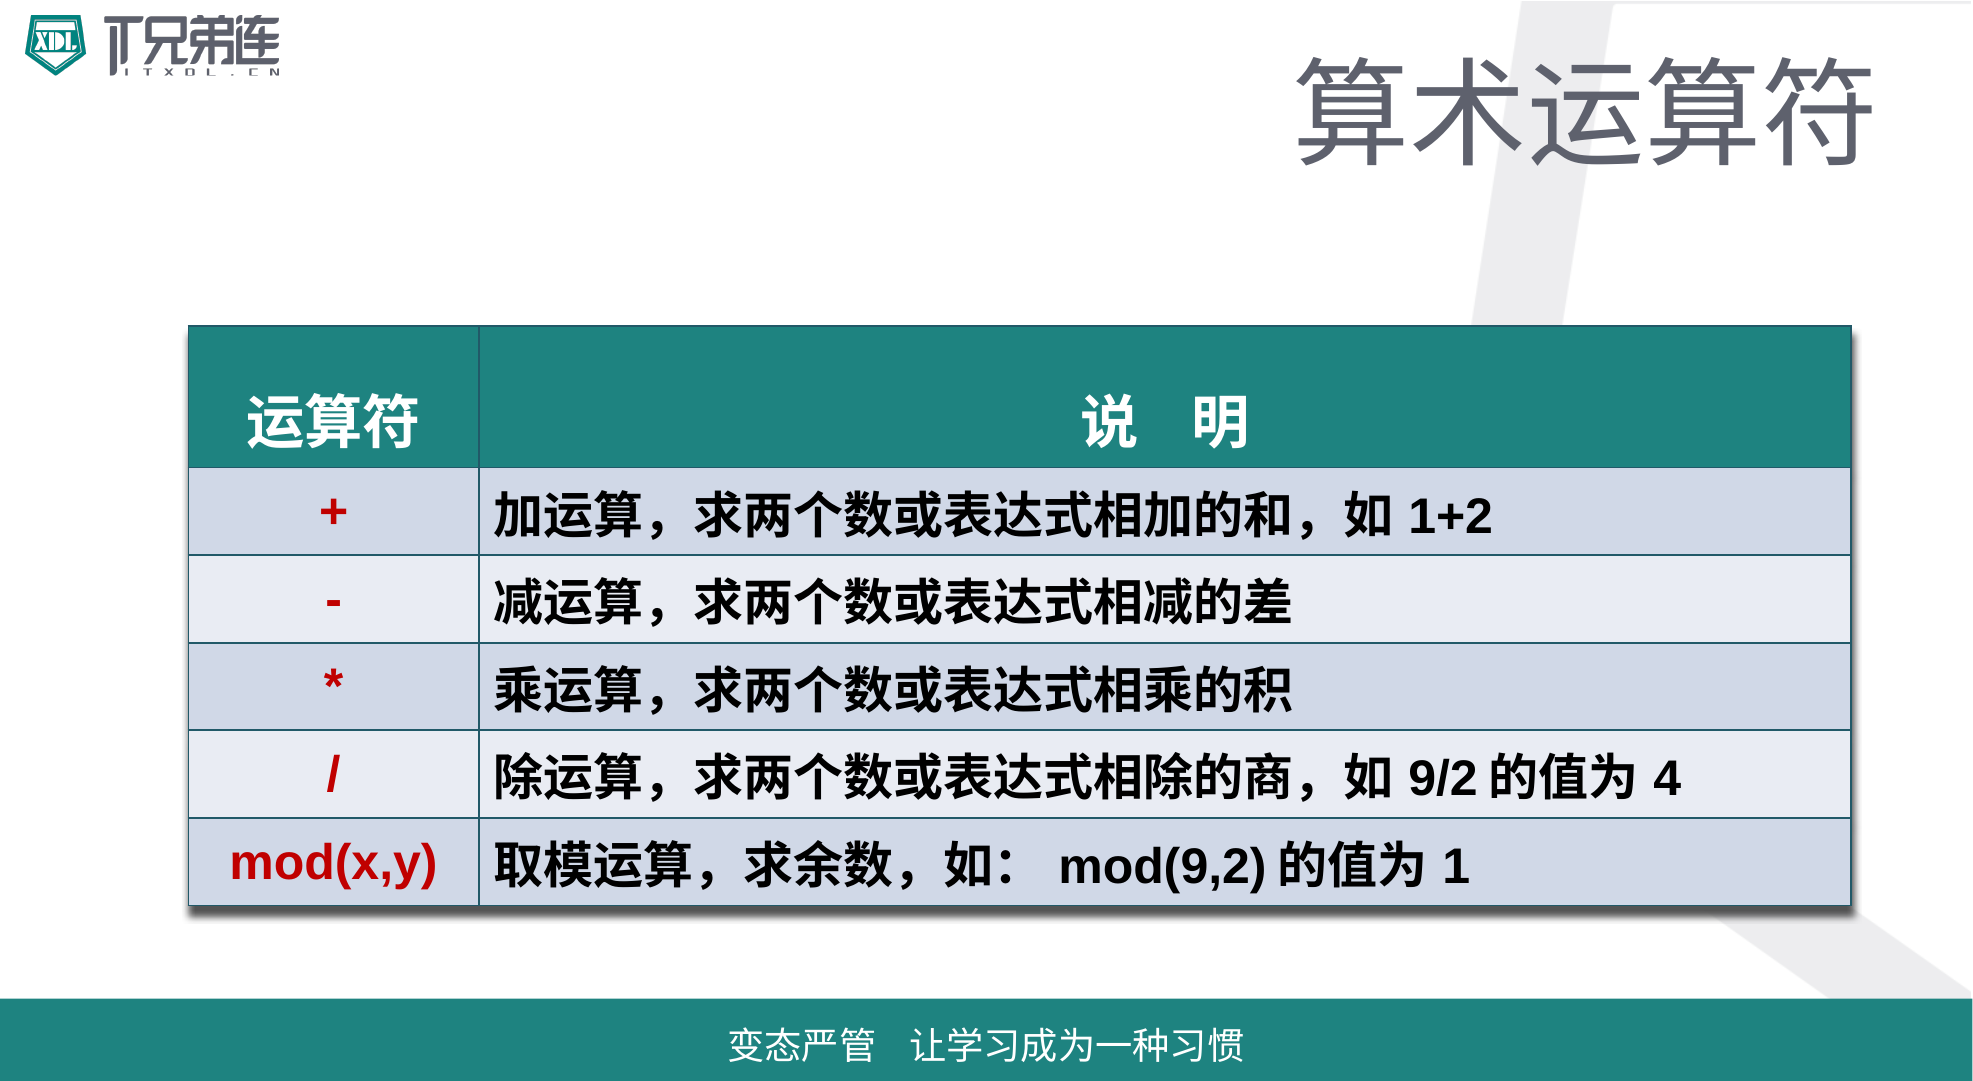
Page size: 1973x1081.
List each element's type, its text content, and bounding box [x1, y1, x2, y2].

table_cell 减运算，求两个数或表达式相减的差 [480, 556, 1850, 642]
table_cell + [189, 468, 478, 554]
title 算术运算符 [353, 5, 1887, 214]
picture [25, 15, 279, 76]
table_cell / [189, 731, 478, 817]
table_cell 取模运算，求余数，如：mod(9,2)的值为1 [480, 819, 1850, 905]
table_cell mod(x,y) [189, 819, 478, 905]
table_cell * [189, 644, 478, 729]
table_cell 除运算，求两个数或表达式相除的商，如9/2的值为4 [480, 731, 1850, 817]
table_cell 加运算，求两个数或表达式相加的和，如1+2 [480, 468, 1850, 554]
table_cell - [189, 556, 478, 642]
table_header 运算符 [189, 327, 478, 467]
table_cell 乘运算，求两个数或表达式相乘的积 [480, 644, 1850, 729]
table_header 说 明 [480, 327, 1850, 467]
